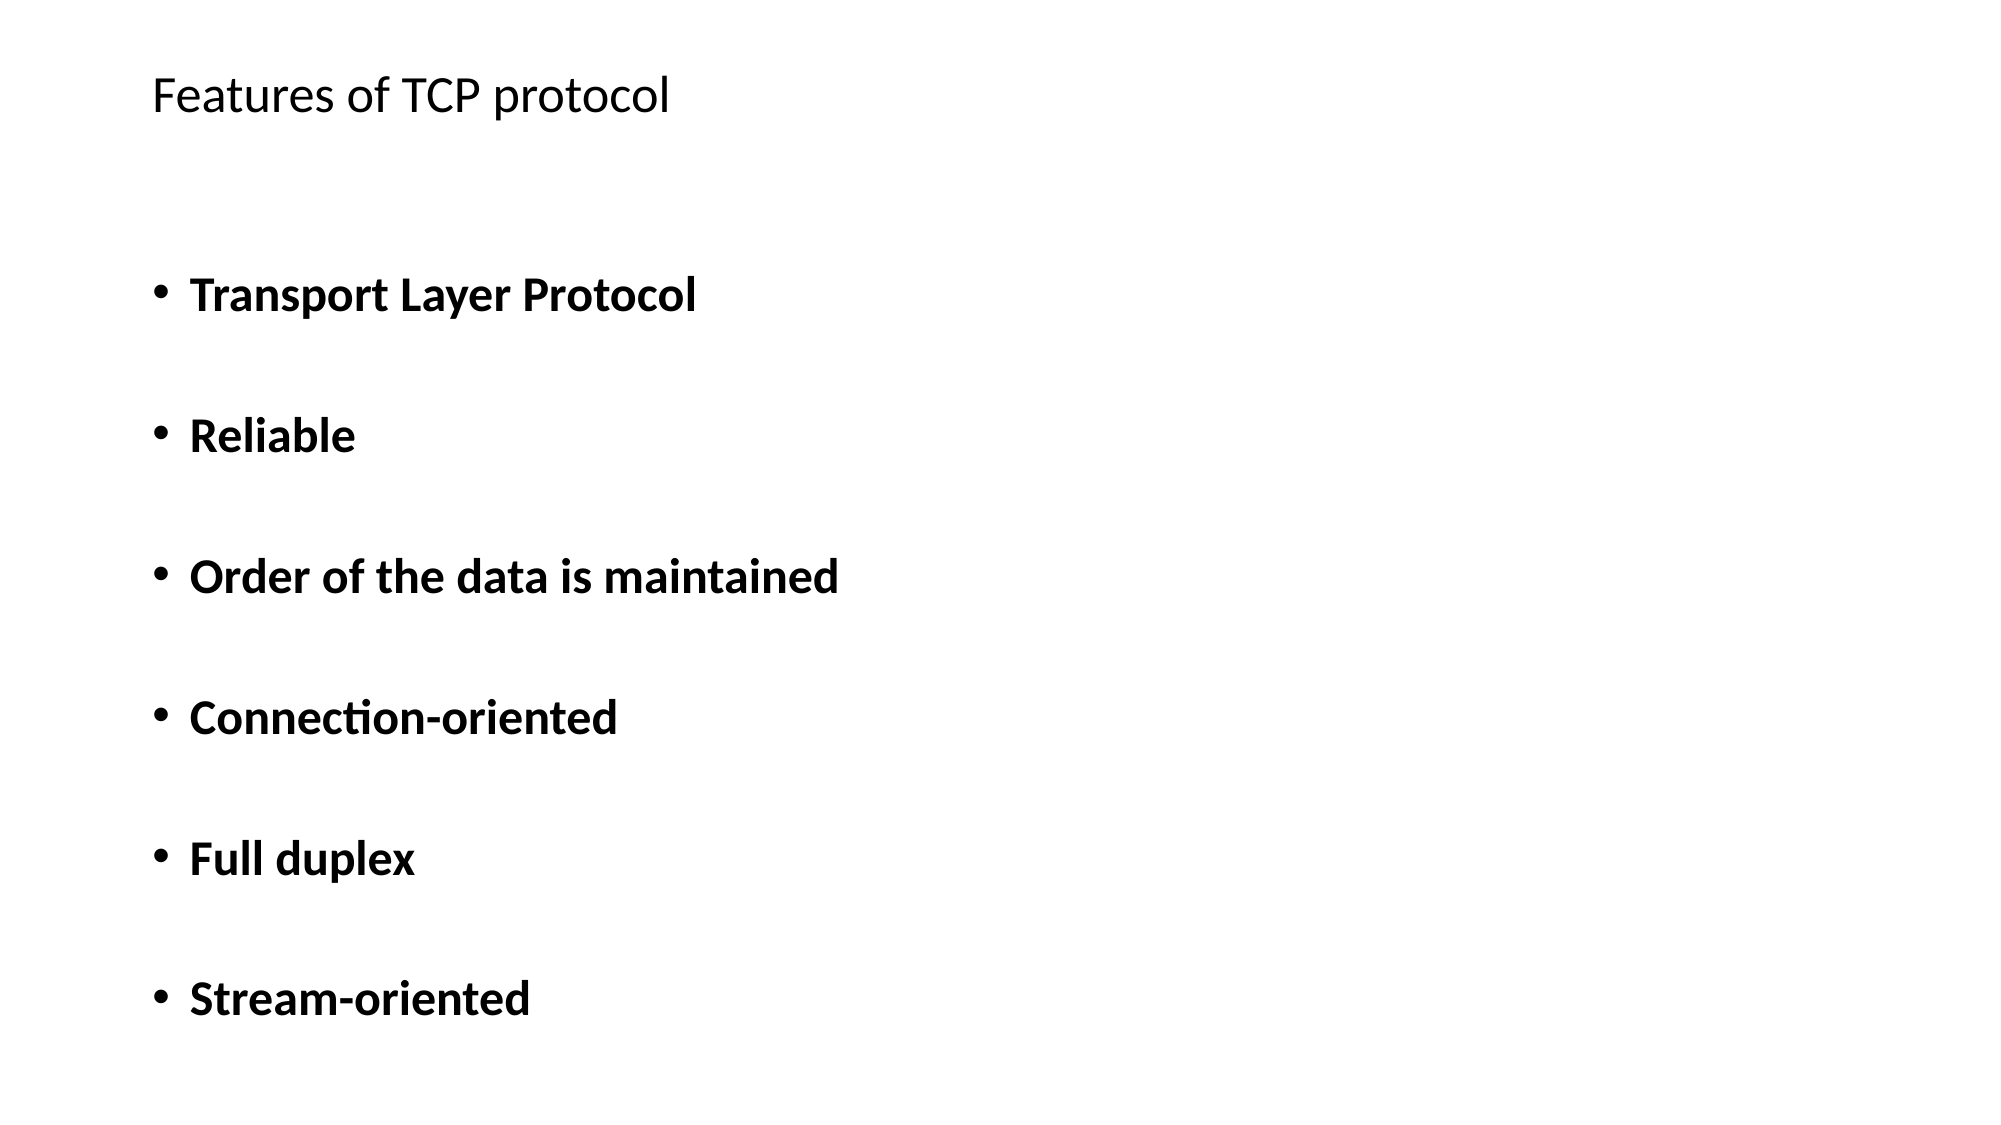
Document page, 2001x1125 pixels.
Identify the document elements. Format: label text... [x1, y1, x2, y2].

title Features of TCP protocol [137, 59, 1863, 194]
list Transport Layer Protocol Reliable Order of the data is maintained Connection-oriented Full duplex Stream-oriented [137, 194, 1863, 1072]
